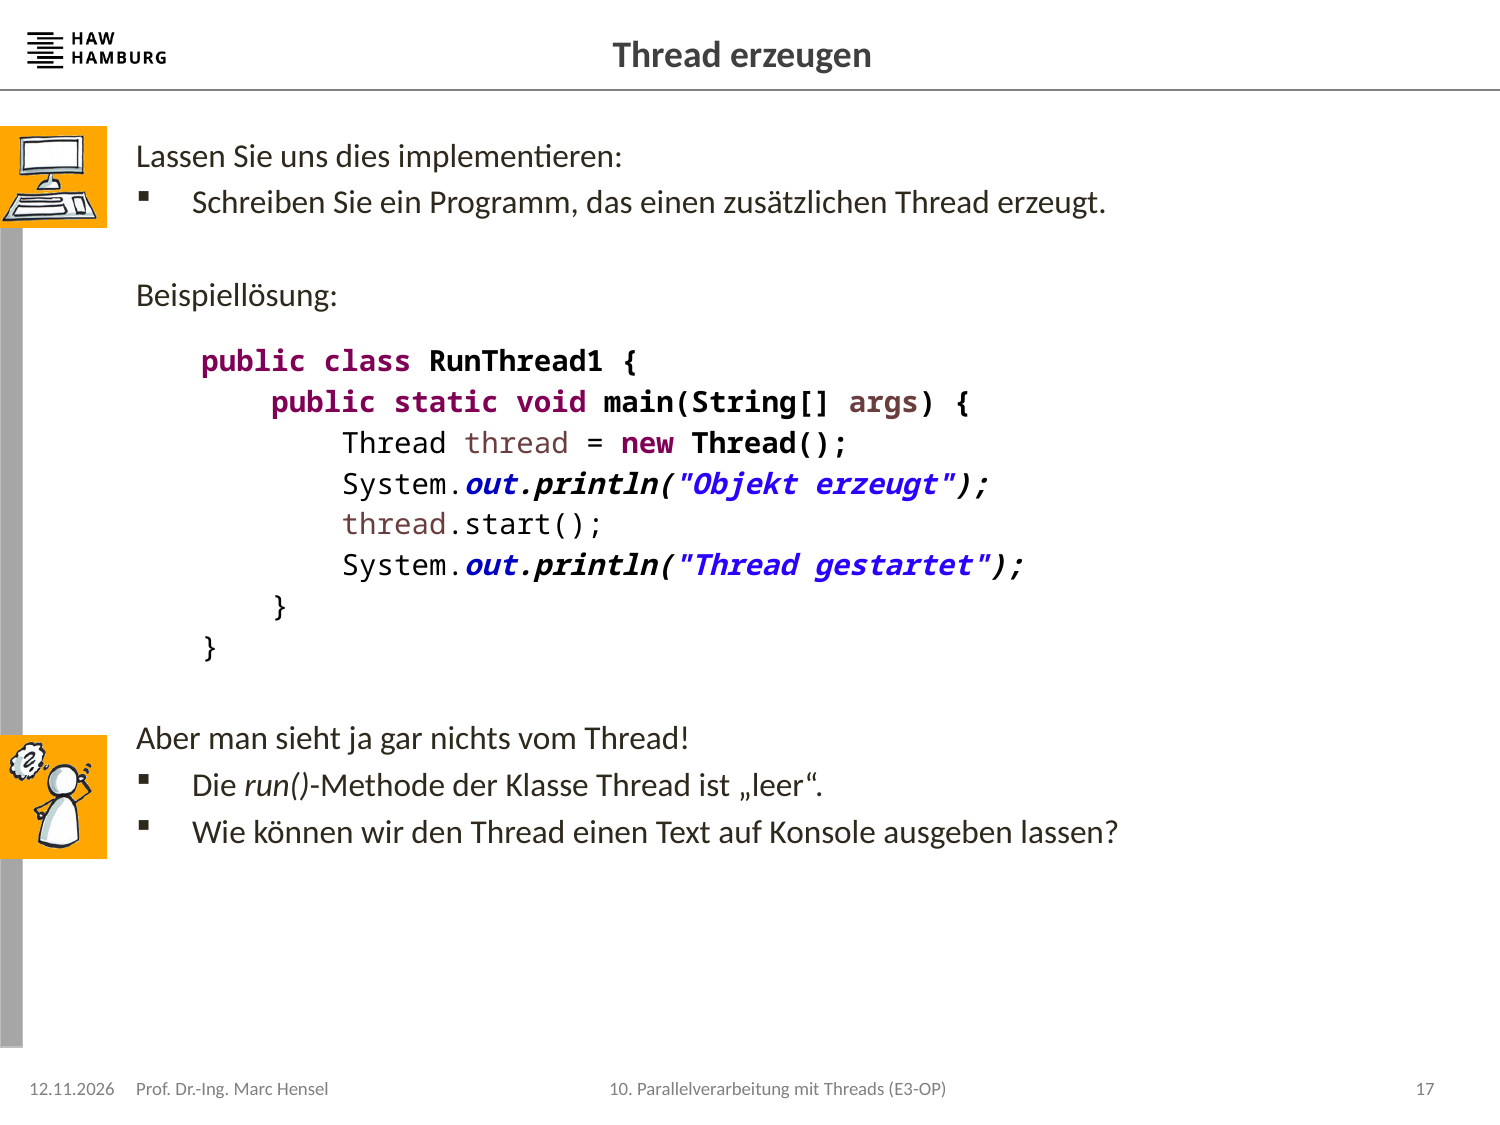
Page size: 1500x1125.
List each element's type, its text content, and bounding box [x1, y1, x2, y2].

picture [15, 20, 177, 80]
footer Prof. Dr.-Ing. Marc Hensel [135, 1076, 362, 1100]
picture [0, 735, 107, 860]
list Lassen Sie uns dies implementieren: Schreiben Sie ein Programm, das einen zusätzlichen Thread erzeugt. Beispiellösung: public class RunThread1 { public static void main(String[] args) { Thread thread = new Thread(); System.out.println("Objekt erzeugt"); thread.start(); System.out.println("Thread gestartet"); } } Aber man sieht ja gar nichts vom Thread! Die run()-Methode der Klasse Thread ist „leer“. Wie können wir den Thread einen Text auf Konsole ausgeben lassen? [135, 126, 1436, 1048]
title Thread erzeugen [185, 22, 1315, 83]
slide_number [22, 1076, 135, 1100]
picture [0, 126, 107, 228]
slide_number 17 [1338, 1076, 1435, 1100]
